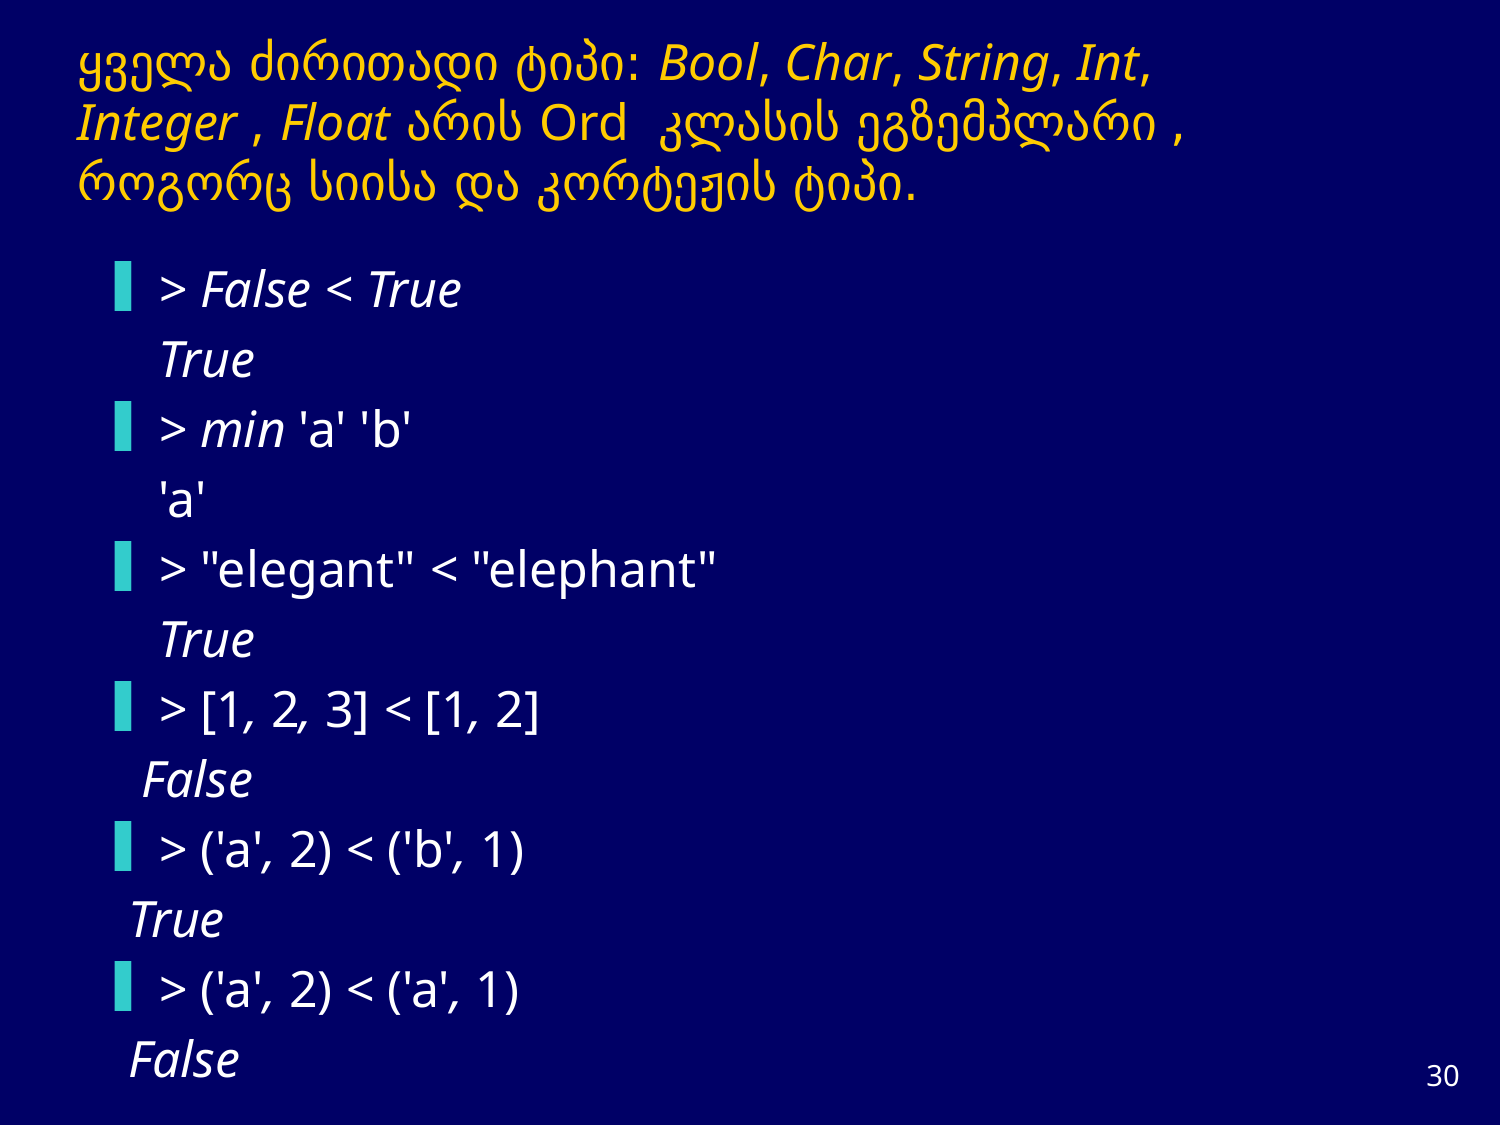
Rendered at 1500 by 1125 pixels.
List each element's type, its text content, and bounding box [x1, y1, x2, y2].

title ყველა ძირითადი ტიპი: Bool, Char, String, Int, Integer , Float არის Ord კლასის ეგზემპლარი , როგორც სიისა და კორტეჟის ტიპი. [62, 62, 1338, 219]
list > False < True True > min 'a' 'b' 'a' > "elegant" < "elephant" True > [1, 2, 3] < [1, 2] False > ('a', 2) < ('b', 1) True > ('a', 2) < ('a', 1) False [87, 249, 1430, 1063]
slide_number 29 [1374, 1049, 1476, 1101]
